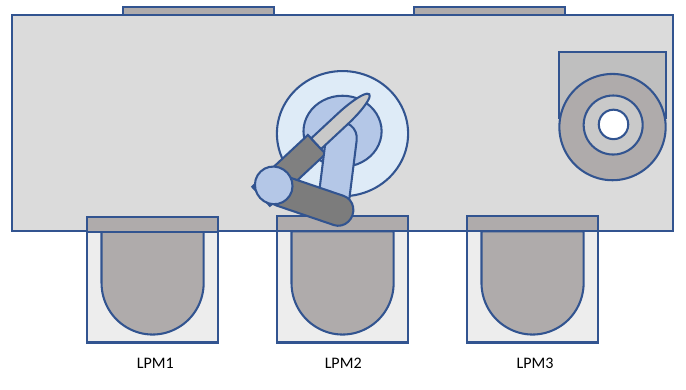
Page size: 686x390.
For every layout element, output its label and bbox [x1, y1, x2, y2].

text_box [253, 165, 294, 206]
text_box [100, 233, 205, 336]
text_box [276, 232, 409, 344]
text_box [94, 345, 580, 380]
text_box [559, 51, 666, 181]
text_box [290, 232, 395, 336]
text_box [302, 94, 357, 138]
text_box [466, 215, 599, 232]
text_box [309, 92, 371, 151]
text_box [275, 70, 410, 197]
text_box [86, 216, 219, 233]
text_box [123, 6, 565, 15]
text_box [480, 232, 585, 336]
text_box [274, 133, 323, 179]
text_box [351, 103, 383, 166]
text_box [86, 233, 219, 344]
text_box [466, 232, 599, 344]
text_box [250, 184, 255, 192]
text_box [275, 177, 355, 227]
text_box [11, 14, 674, 232]
text_box [318, 124, 358, 198]
text_box [276, 215, 409, 232]
